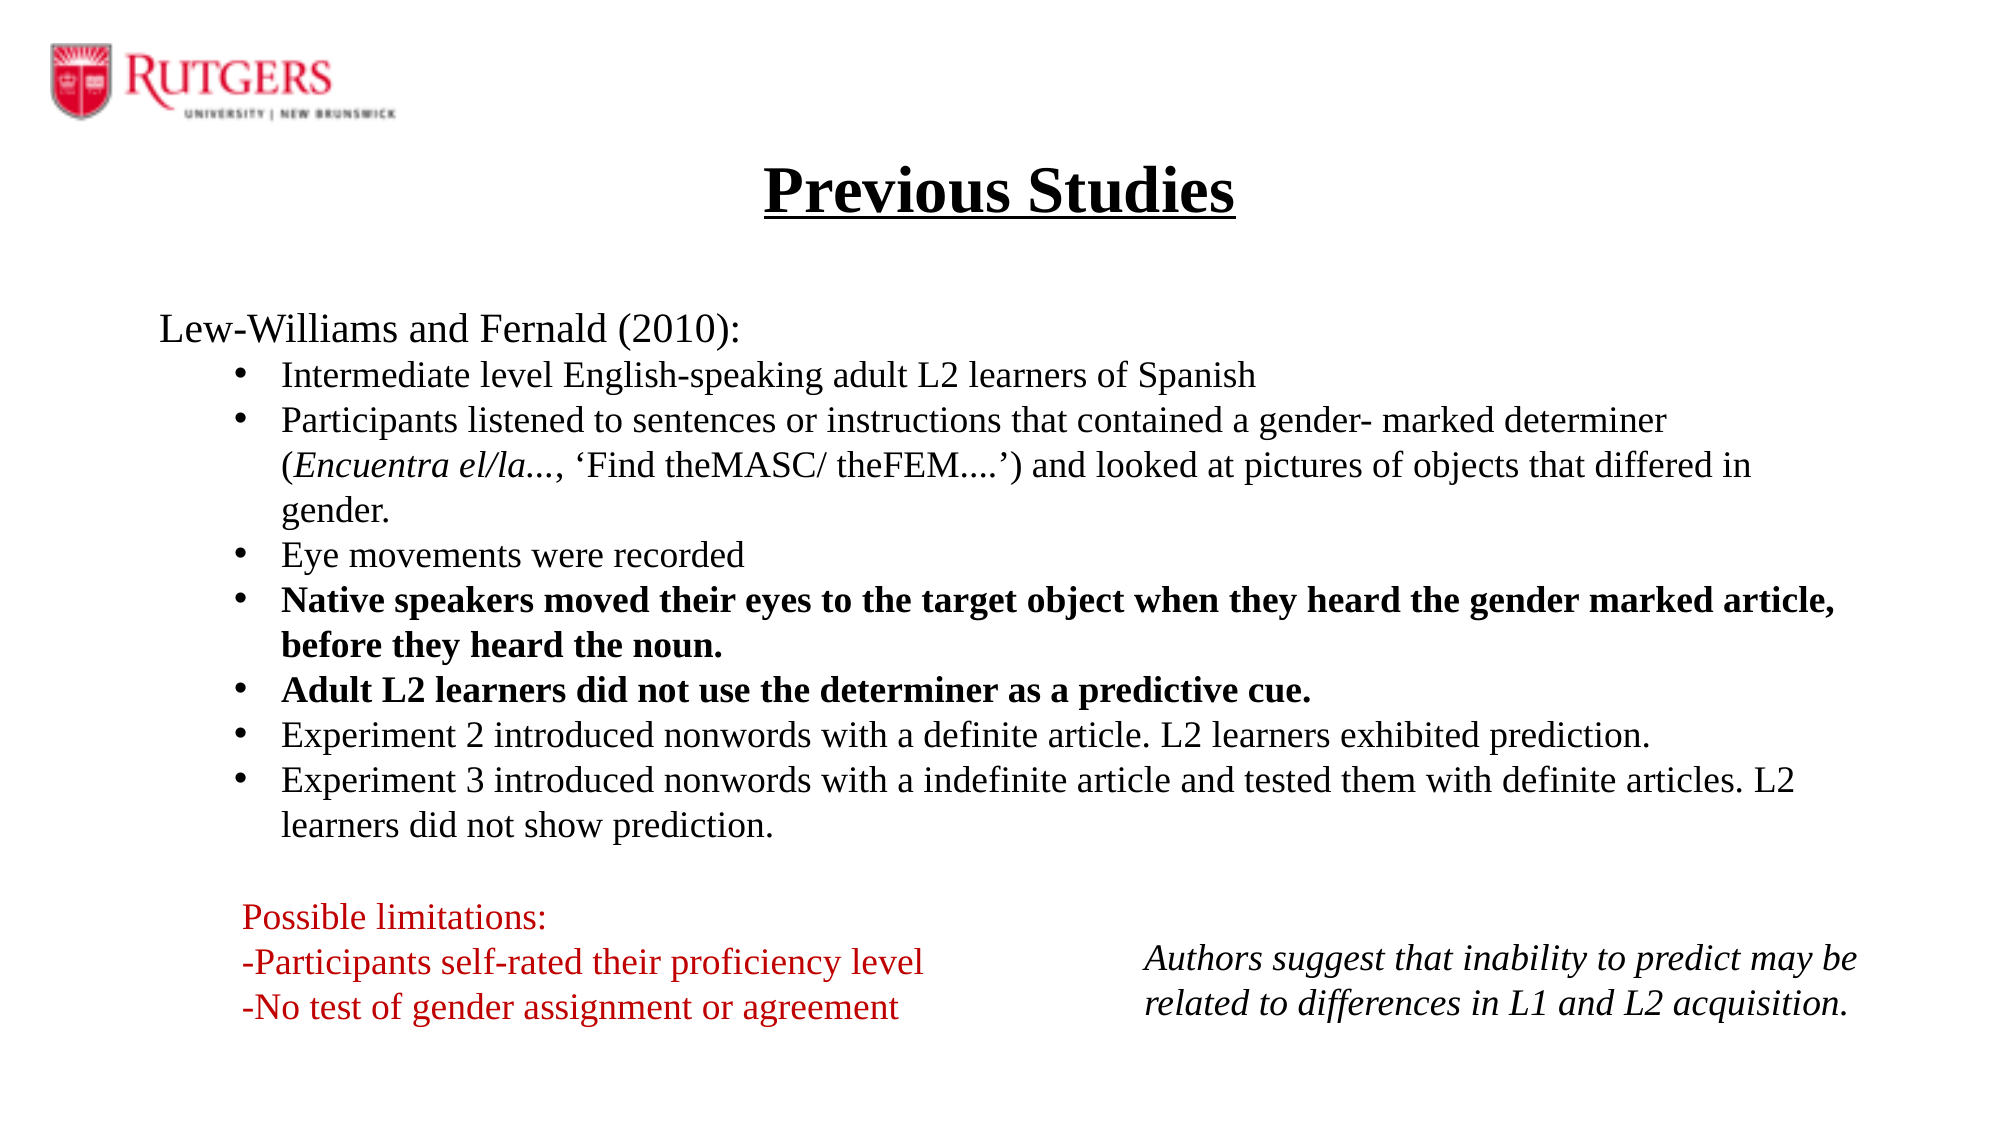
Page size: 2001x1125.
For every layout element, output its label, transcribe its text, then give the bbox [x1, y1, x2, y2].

text_box Possible limitations: -Participants self-rated their proficiency level -No test of gender assignment or agreement [227, 884, 950, 1035]
text_box Authors suggest that inability to predict may be related to differences in L1 and L2 acquisition. [1129, 925, 1918, 1031]
picture [50, 43, 399, 124]
text_box Previous Studies [749, 137, 1251, 233]
text_box Lew-Williams and Fernald (2010): Intermediate level English-speaking adult L2 learners of Spanish Participants listened to sentences or instructions that contained a gender- marked determiner (Encuentra el/la..., ‘Find theMASC/ theFEM....’) and looked at pictures of objects that differed in gender. Eye movements were recorded Native speakers moved their eyes to the target object when they heard the gender marked article, before they heard the noun. Adult L2 learners did not use the determiner as a predictive cue. Experiment 2 introduced nonwords with a definite article. L2 learners exhibited prediction. Experiment 3 introduced nonwords with a indefinite article and tested them with definite articles. L2 learners did not show prediction. [144, 292, 1856, 898]
